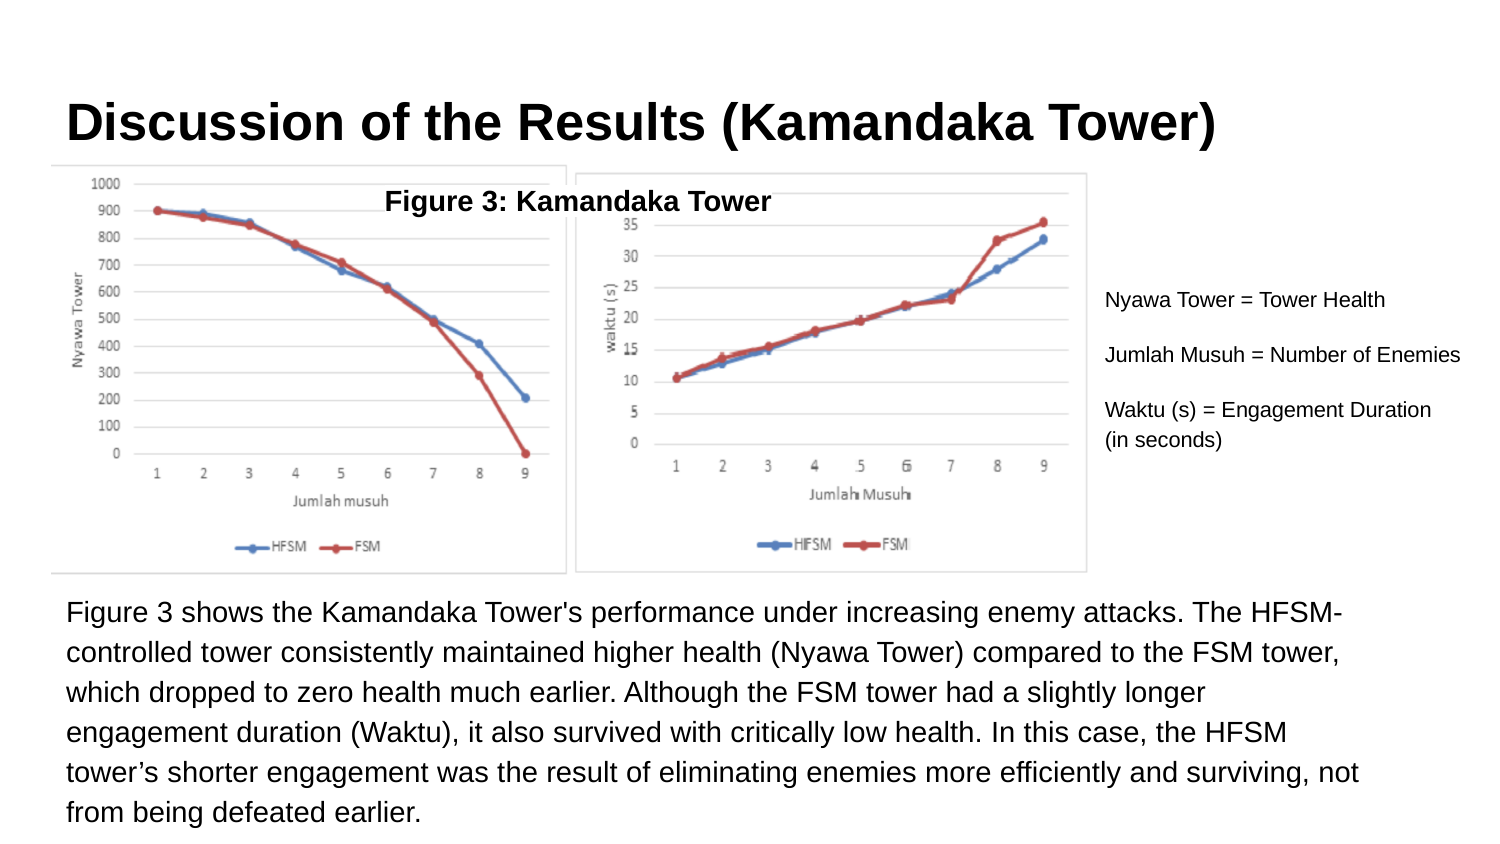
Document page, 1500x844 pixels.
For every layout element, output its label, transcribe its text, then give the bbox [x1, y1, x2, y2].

text_box Nyawa Tower = Tower Health Jumlah Musuh = Number of Enemies Waktu (s) = Engagement Duration (in seconds) [1108, 266, 1500, 474]
list Figure 3 shows the Kamandaka Tower's performance under increasing enemy attacks. The HFSM-controlled tower consistently maintained higher health (Nyawa Tower) compared to the FSM tower, which dropped to zero health much earlier. Although the FSM tower had a slightly longer engagement duration (Waktu), it also survived with critically low health. In this case, the HFSM tower’s shorter engagement was the result of eliminating enemies more efficiently and surviving, not from being defeated earlier. [51, 572, 1449, 817]
title Discussion of the Results (Kamandaka Tower) [51, 72, 1296, 167]
picture [50, 159, 1104, 581]
